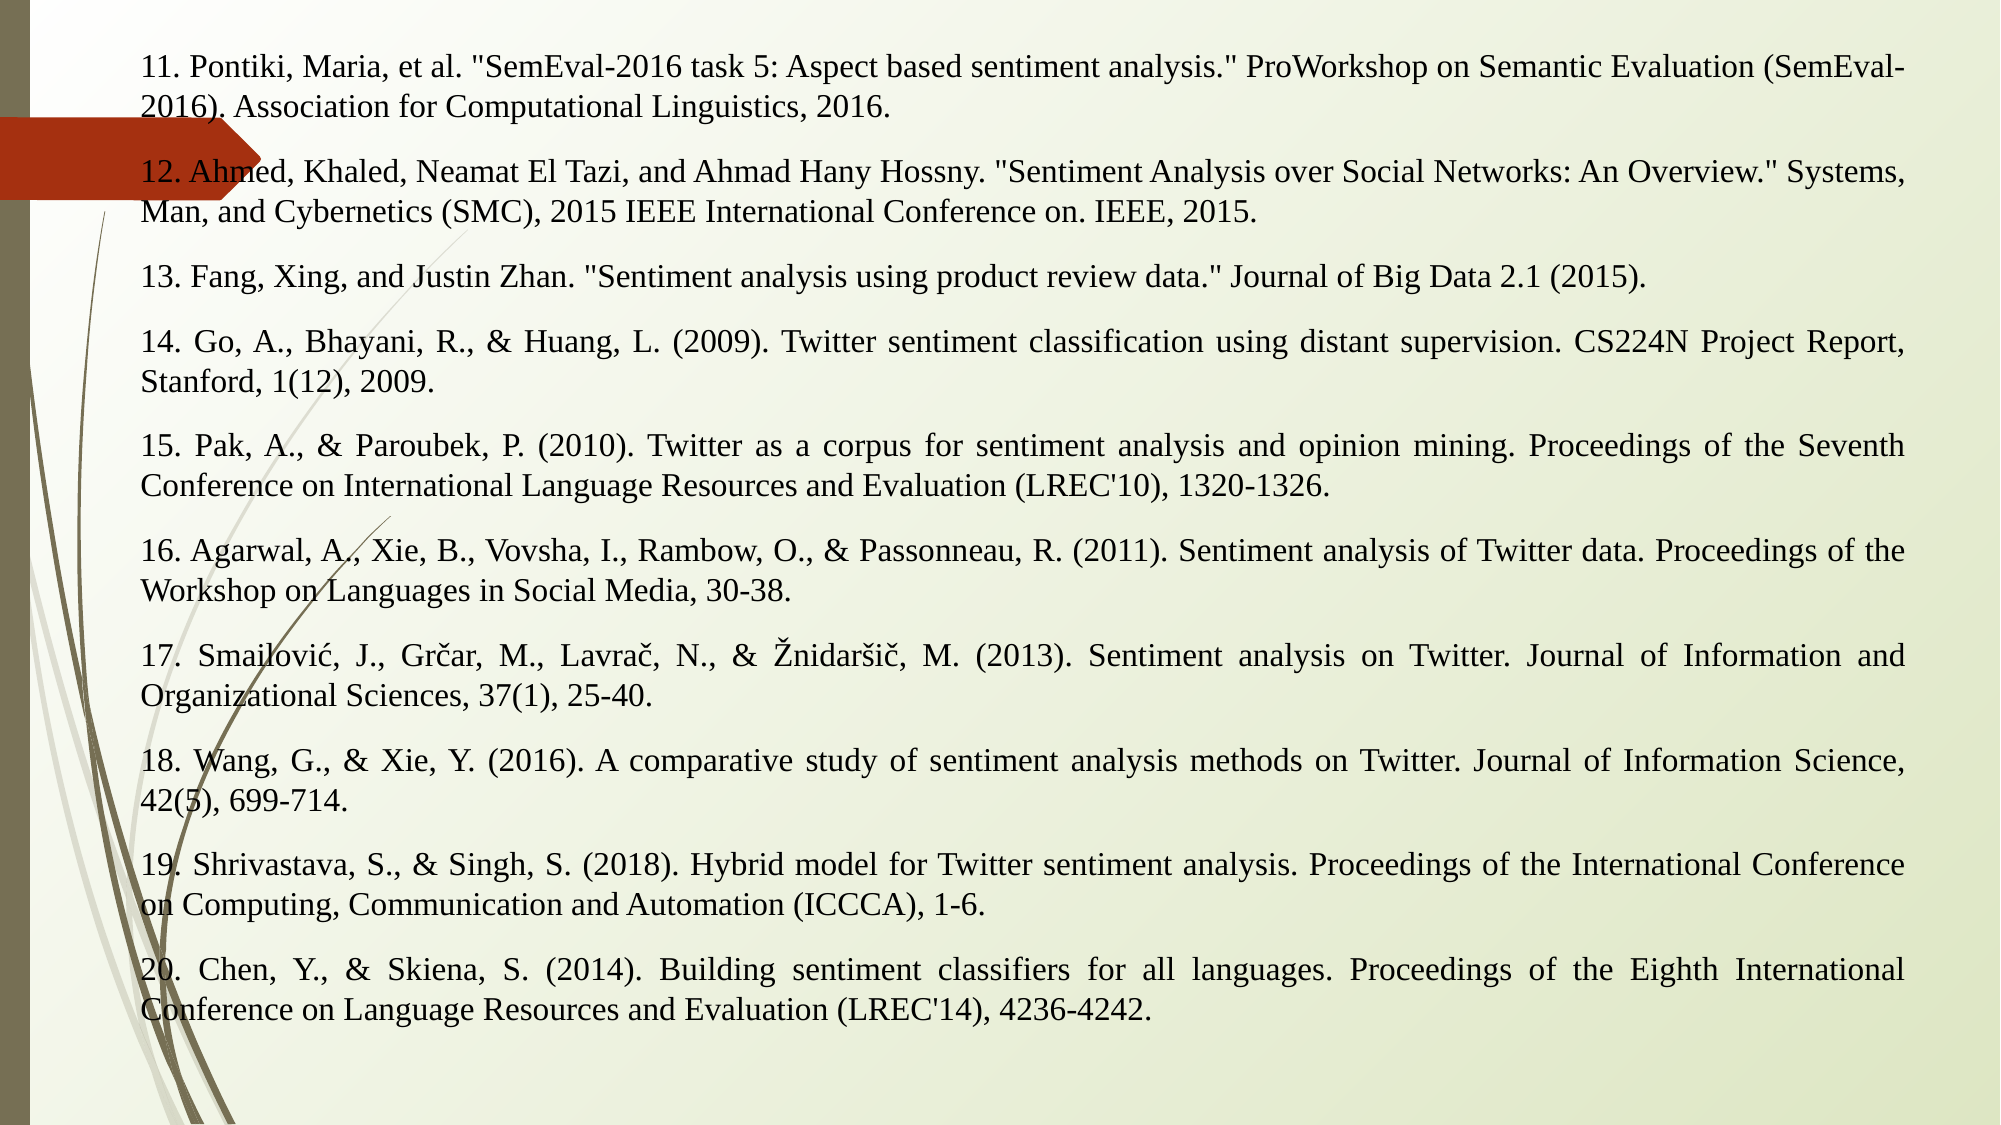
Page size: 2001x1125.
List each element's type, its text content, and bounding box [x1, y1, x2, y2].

list 11. Pontiki, Maria, et al. "SemEval-2016 task 5: Aspect based sentiment analysis." ProWorkshop on Semantic Evaluation (SemEval-2016). Association for Computational Linguistics, 2016. 12. Ahmed, Khaled, Neamat El Tazi, and Ahmad Hany Hossny. "Sentiment Analysis over Social Networks: An Overview." Systems, Man, and Cybernetics (SMC), 2015 IEEE International Conference on. IEEE, 2015. 13. Fang, Xing, and Justin Zhan. "Sentiment analysis using product review data." Journal of Big Data 2.1 (2015). 14. Go, A., Bhayani, R., & Huang, L. (2009). Twitter sentiment classification using distant supervision. CS224N Project Report, Stanford, 1(12), 2009. 15. Pak, A., & Paroubek, P. (2010). Twitter as a corpus for sentiment analysis and opinion mining. Proceedings of the Seventh Conference on International Language Resources and Evaluation (LREC'10), 1320-1326. 16. Agarwal, A., Xie, B., Vovsha, I., Rambow, O., & Passonneau, R. (2011). Sentiment analysis of Twitter data. Proceedings of the Workshop on Languages in Social Media, 30-38. 17. Smailović, J., Grčar, M., Lavrač, N., & Žnidaršič, M. (2013). Sentiment analysis on Twitter. Journal of Information and Organizational Sciences, 37(1), 25-40. 18. Wang, G., & Xie, Y. (2016). A comparative study of sentiment analysis methods on Twitter. Journal of Information Science, 42(5), 699-714. 19. Shrivastava, S., & Singh, S. (2018). Hybrid model for Twitter sentiment analysis. Proceedings of the International Conference on Computing, Communication and Automation (ICCCA), 1-6. 20. Chen, Y., & Skiena, S. (2014). Building sentiment classifiers for all languages. Proceedings of the Eighth International Conference on Language Resources and Evaluation (LREC'14), 4236-4242. [97, 37, 1968, 1071]
